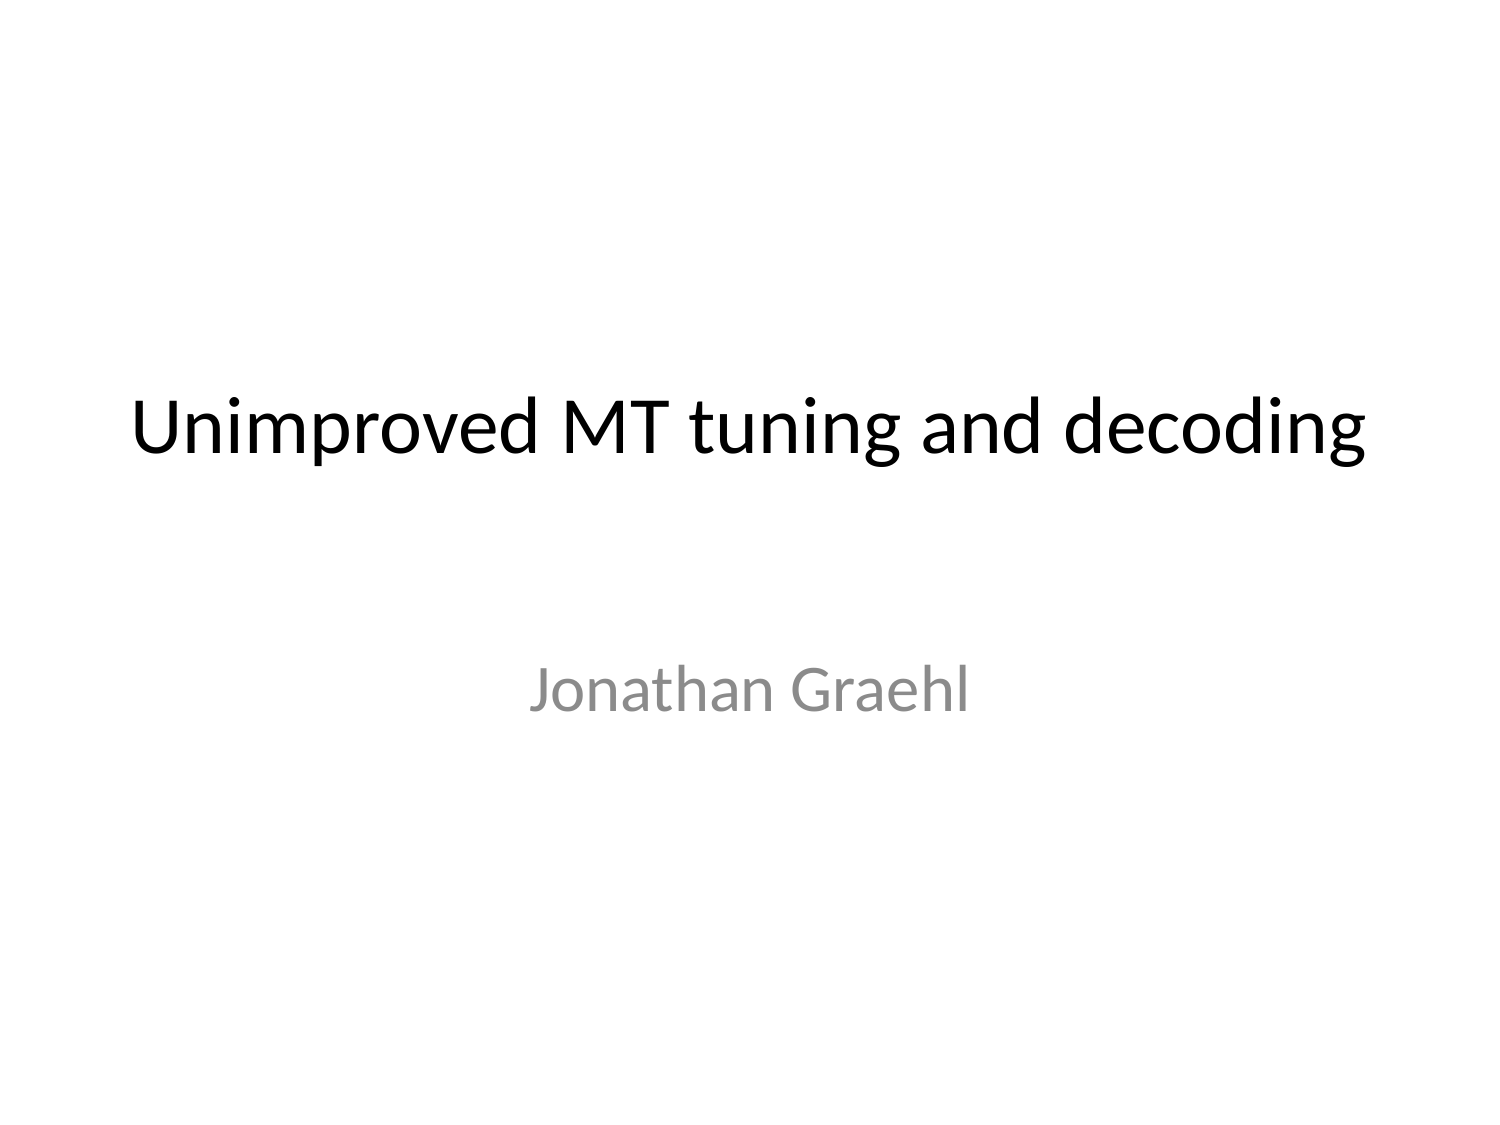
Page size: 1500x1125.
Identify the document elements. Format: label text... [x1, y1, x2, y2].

title Unimproved MT tuning and decoding [112, 349, 1388, 591]
subtitle Jonathan Graehl [225, 637, 1275, 925]
